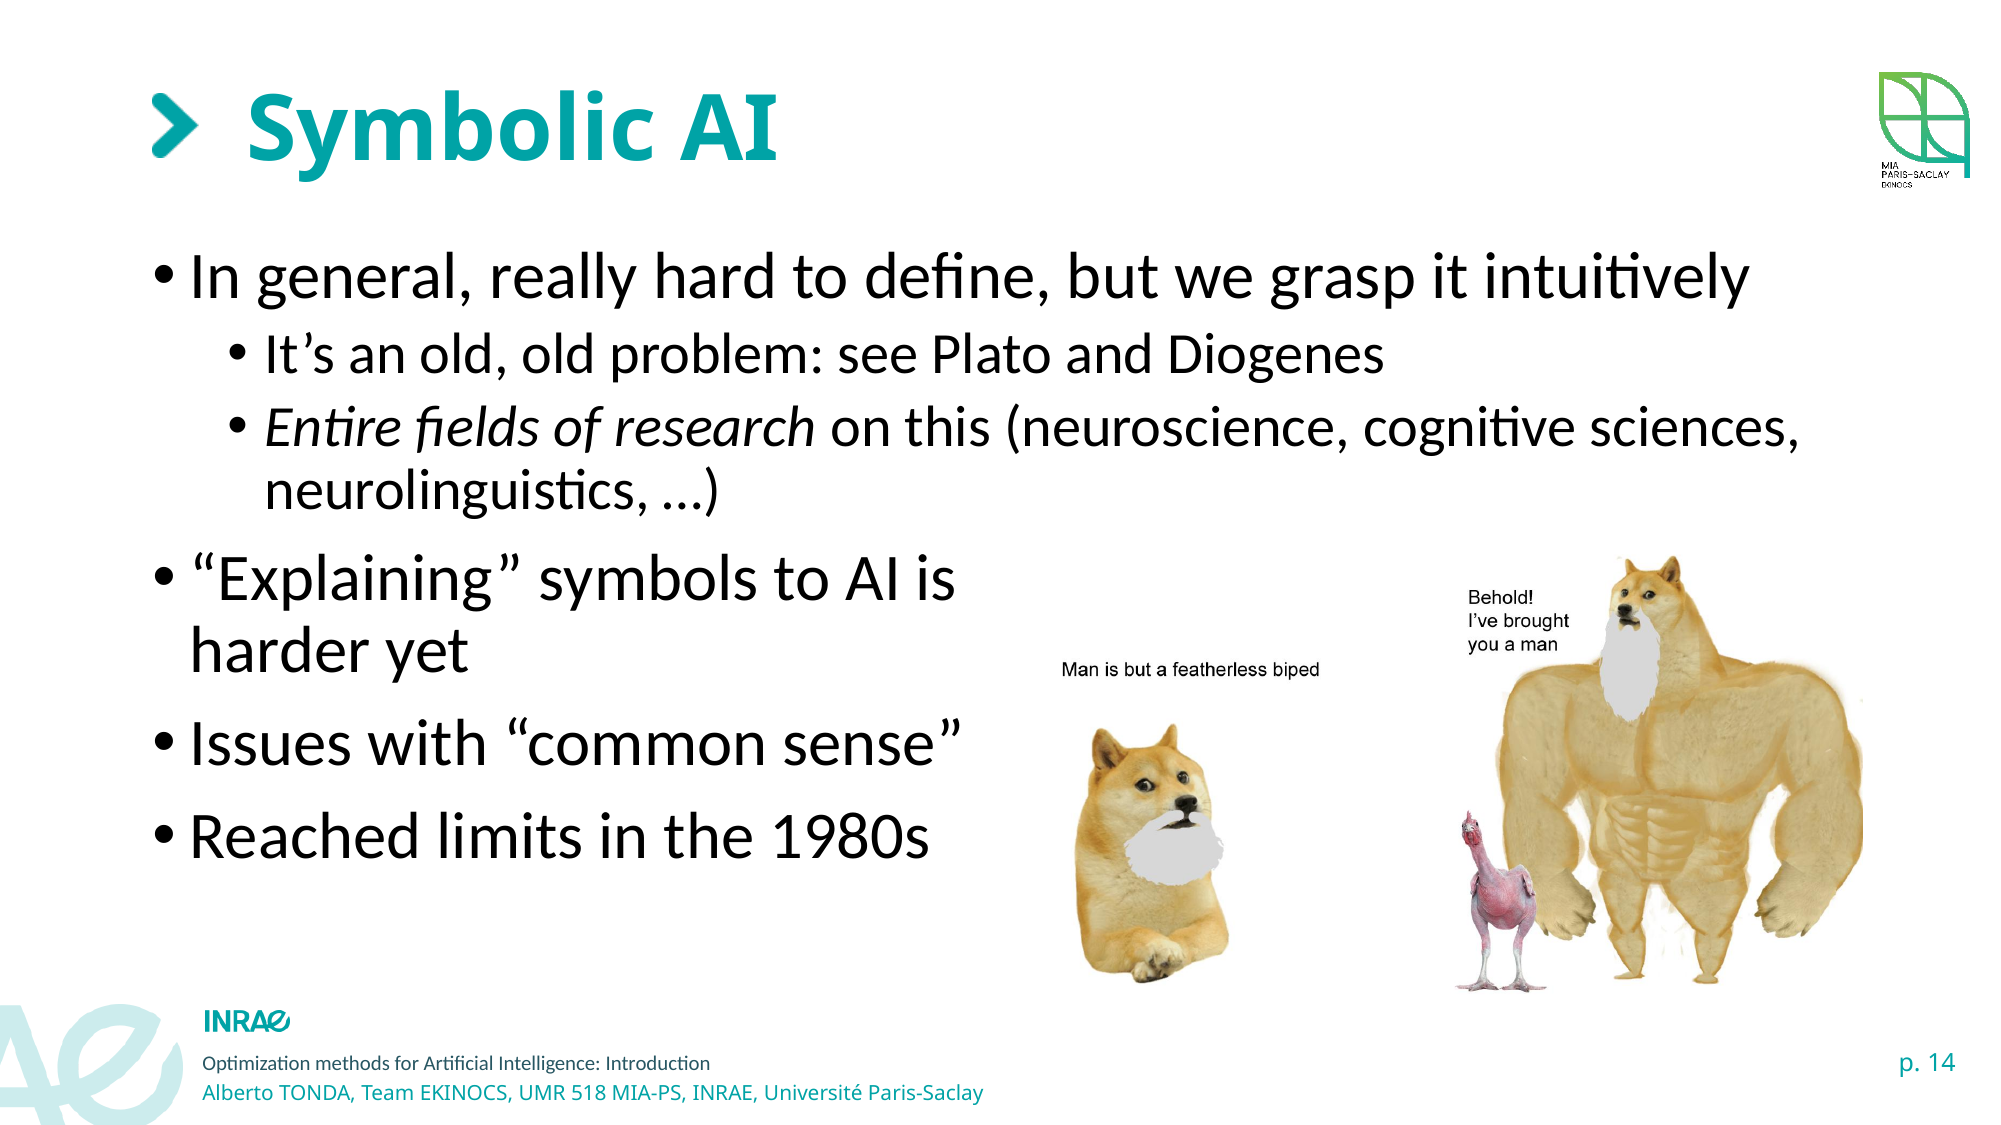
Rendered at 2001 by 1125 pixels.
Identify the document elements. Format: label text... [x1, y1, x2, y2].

picture [0, 996, 329, 1125]
picture [1862, 54, 1986, 205]
list In general, really hard to define, but we grasp it intuitively It’s an old, old problem: see Plato and Diogenes Entire fields of research on this (neuroscience, cognitive sciences, neurolinguistics, …) “Explaining” symbols to AI is harder yet Issues with “common sense” Reached limits in the 1980s [137, 233, 1863, 1001]
picture [1002, 537, 1863, 1022]
picture [152, 93, 200, 158]
title Symbolic AI [137, 59, 1863, 203]
